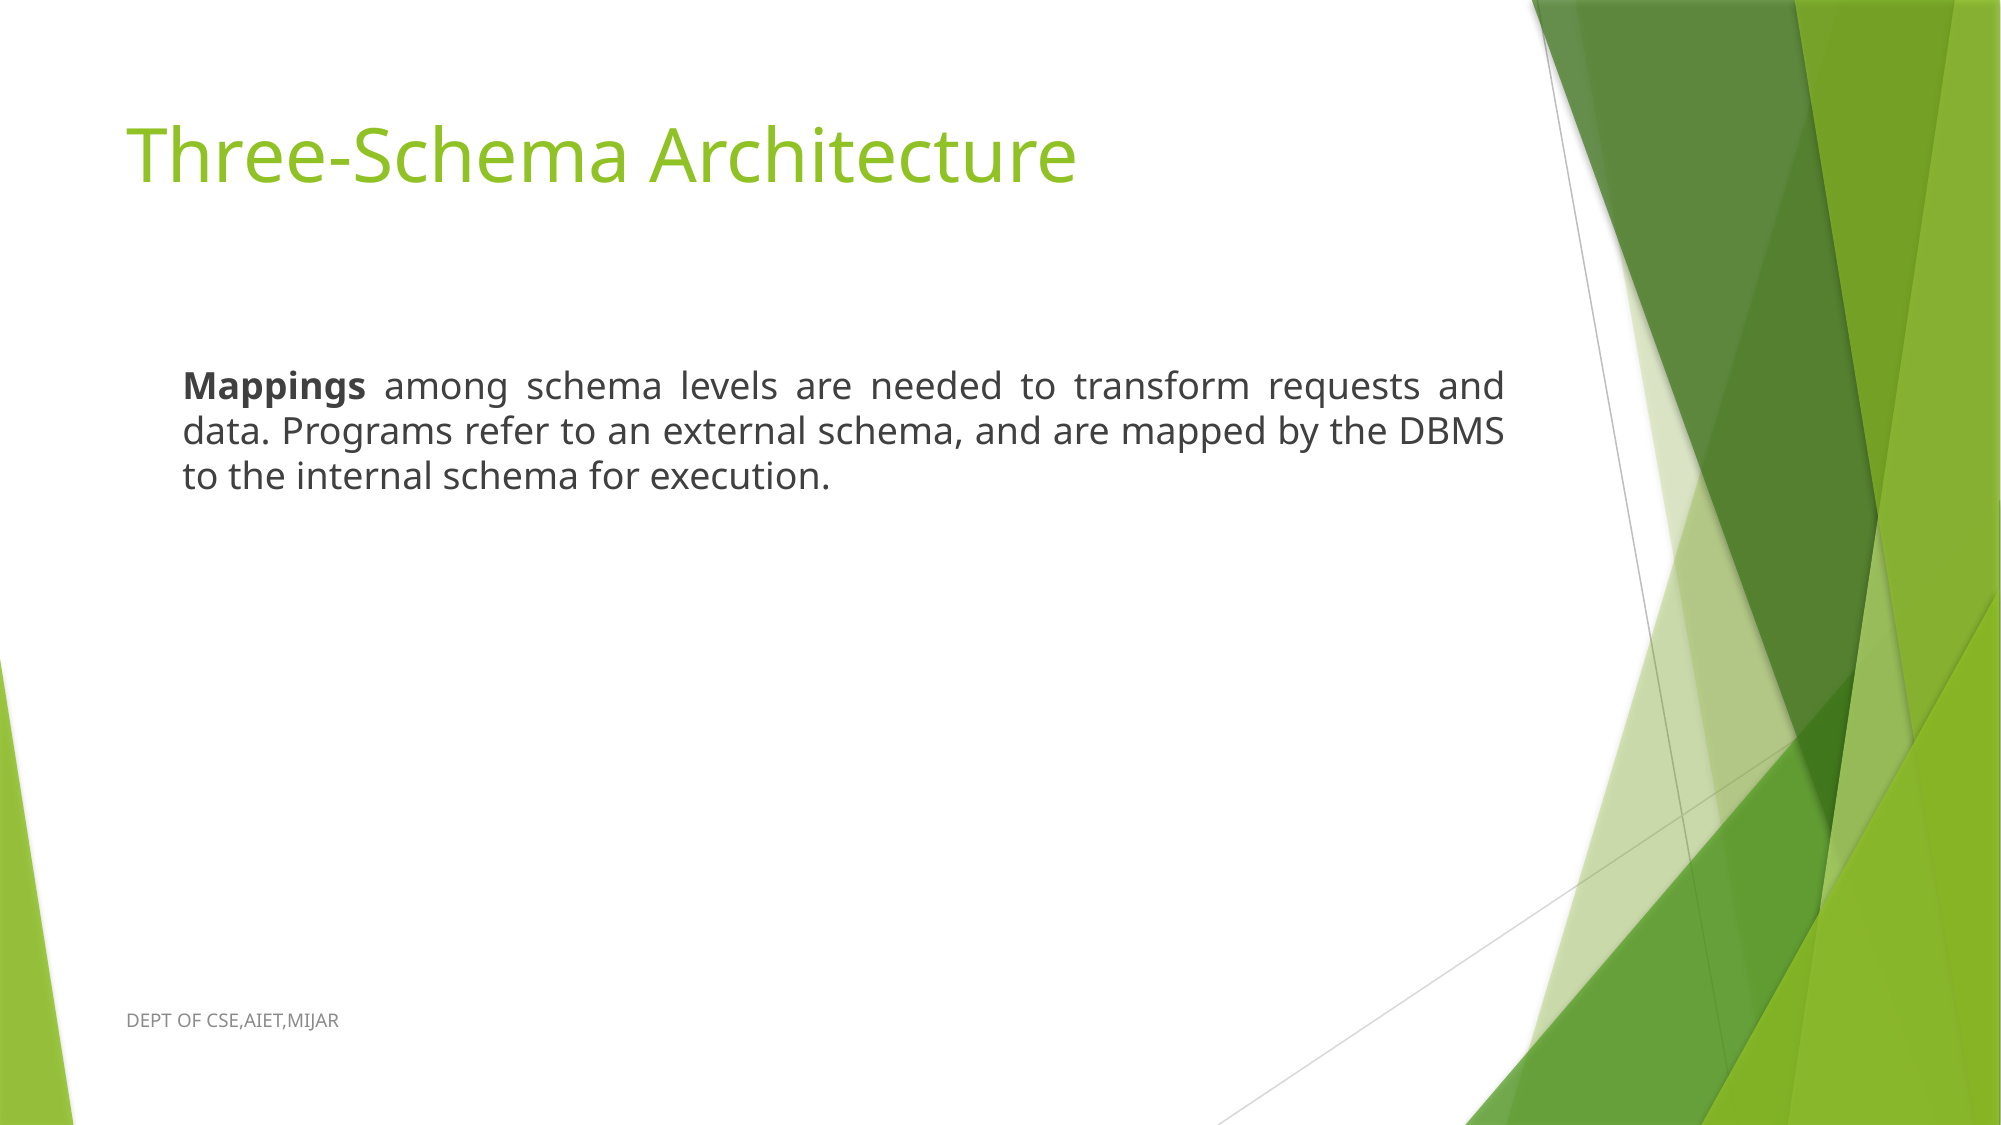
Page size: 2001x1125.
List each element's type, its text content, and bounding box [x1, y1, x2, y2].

title Three-Schema Architecture [111, 99, 1522, 317]
footer DEPT OF CSE,AIET,MIJAR [111, 991, 1145, 1051]
list Mappings among schema levels are needed to transform requests and data. Programs refer to an external schema, and are mapped by the DBMS to the internal schema for execution. [111, 354, 1522, 992]
